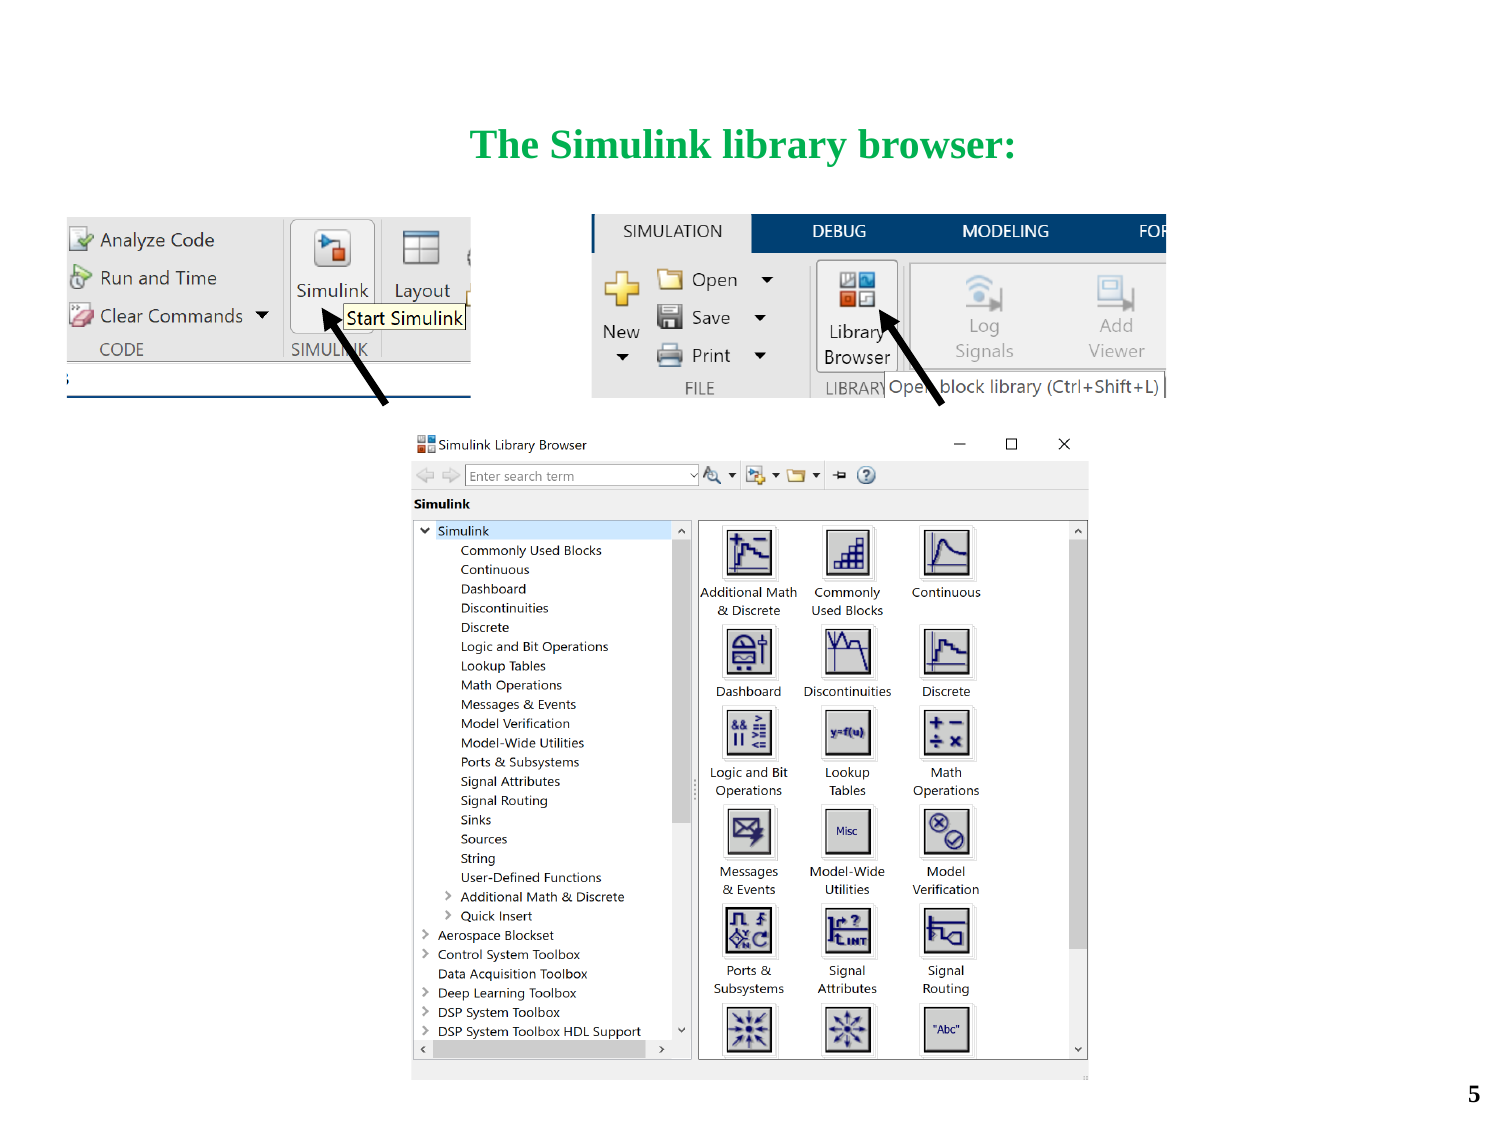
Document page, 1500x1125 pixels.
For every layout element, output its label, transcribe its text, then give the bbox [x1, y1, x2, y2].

text_box The Simulink library browser: [80, 109, 1407, 174]
picture [591, 214, 1167, 398]
picture [66, 216, 471, 398]
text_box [321, 307, 386, 405]
picture [411, 429, 1089, 1081]
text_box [878, 309, 943, 405]
slide_number 5 [1158, 1062, 1496, 1123]
